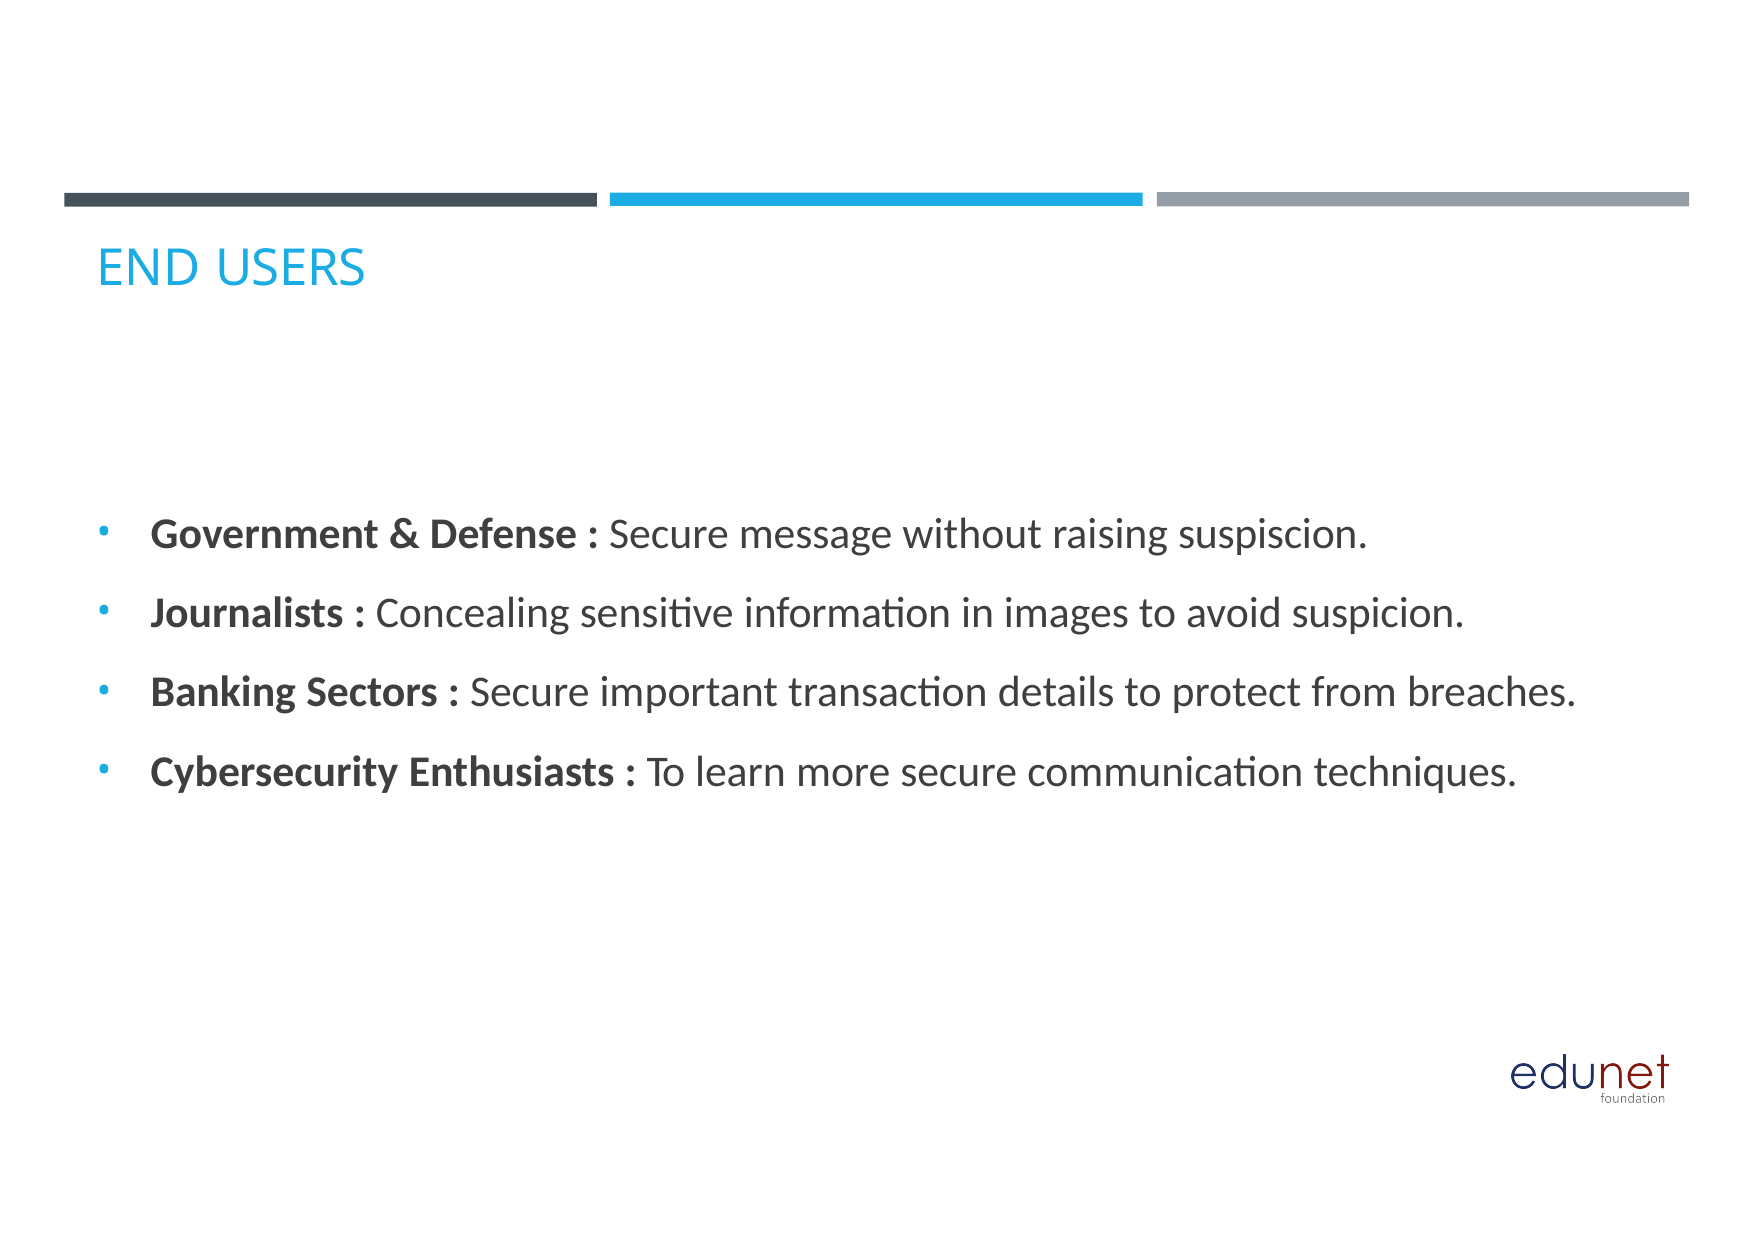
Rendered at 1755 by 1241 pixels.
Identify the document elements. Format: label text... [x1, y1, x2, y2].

text_box Government & Defense : Secure message without raising suspiscion. Journalists : Concealing sensitive information in images to avoid suspicion. Banking Sectors : Secure important transaction details to protect from breaches. Cybersecurity Enthusiasts : To learn more secure communication techniques. [94, 475, 1585, 795]
title END USERS [94, 232, 549, 442]
picture [1511, 1054, 1669, 1103]
